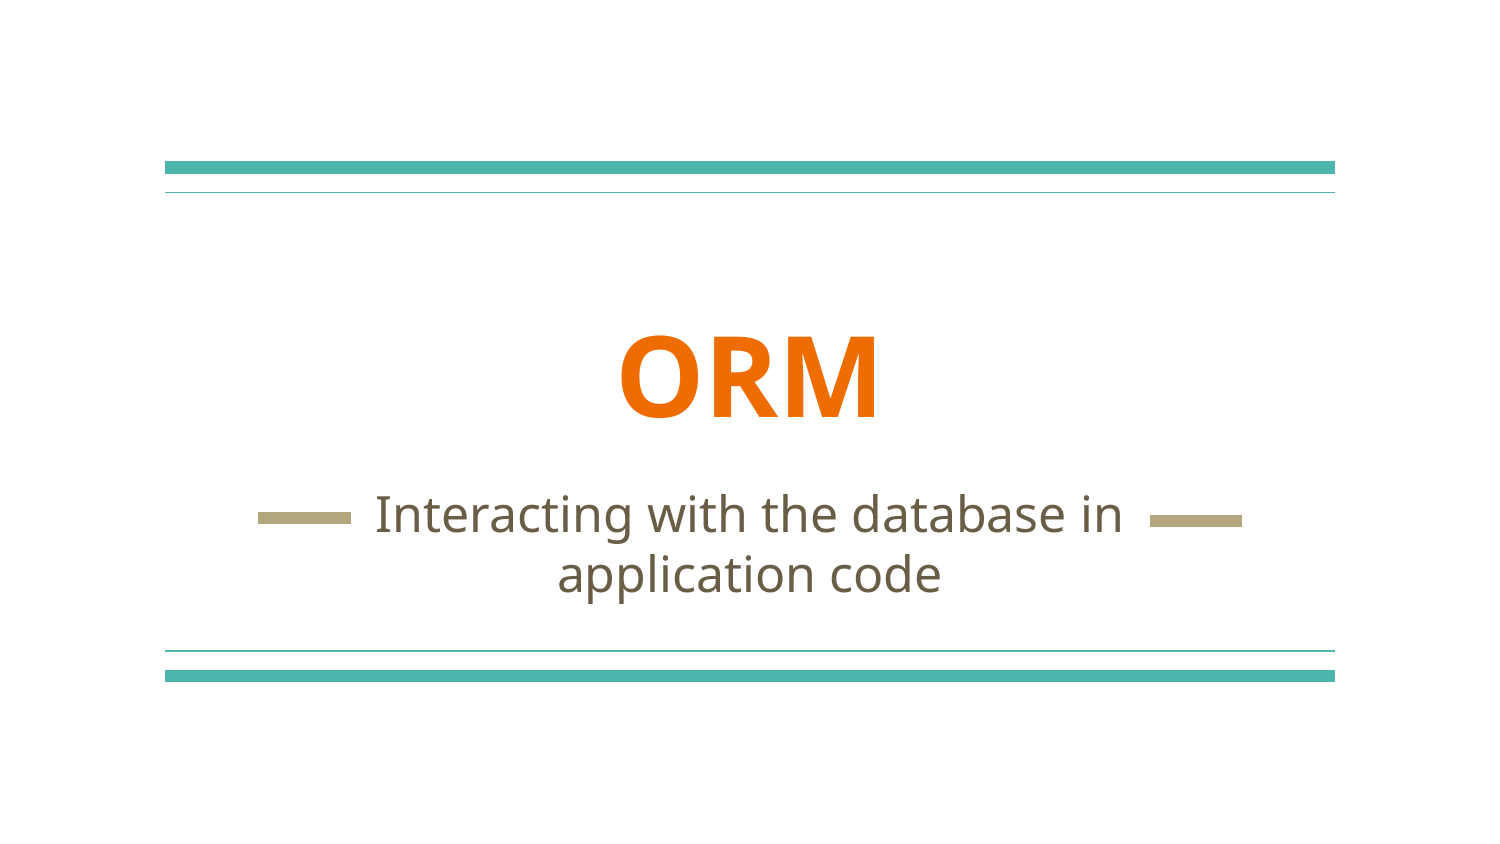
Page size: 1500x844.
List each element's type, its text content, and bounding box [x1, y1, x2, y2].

title ORM [164, 287, 1336, 456]
subtitle Interacting with the database in application code [350, 467, 1150, 598]
